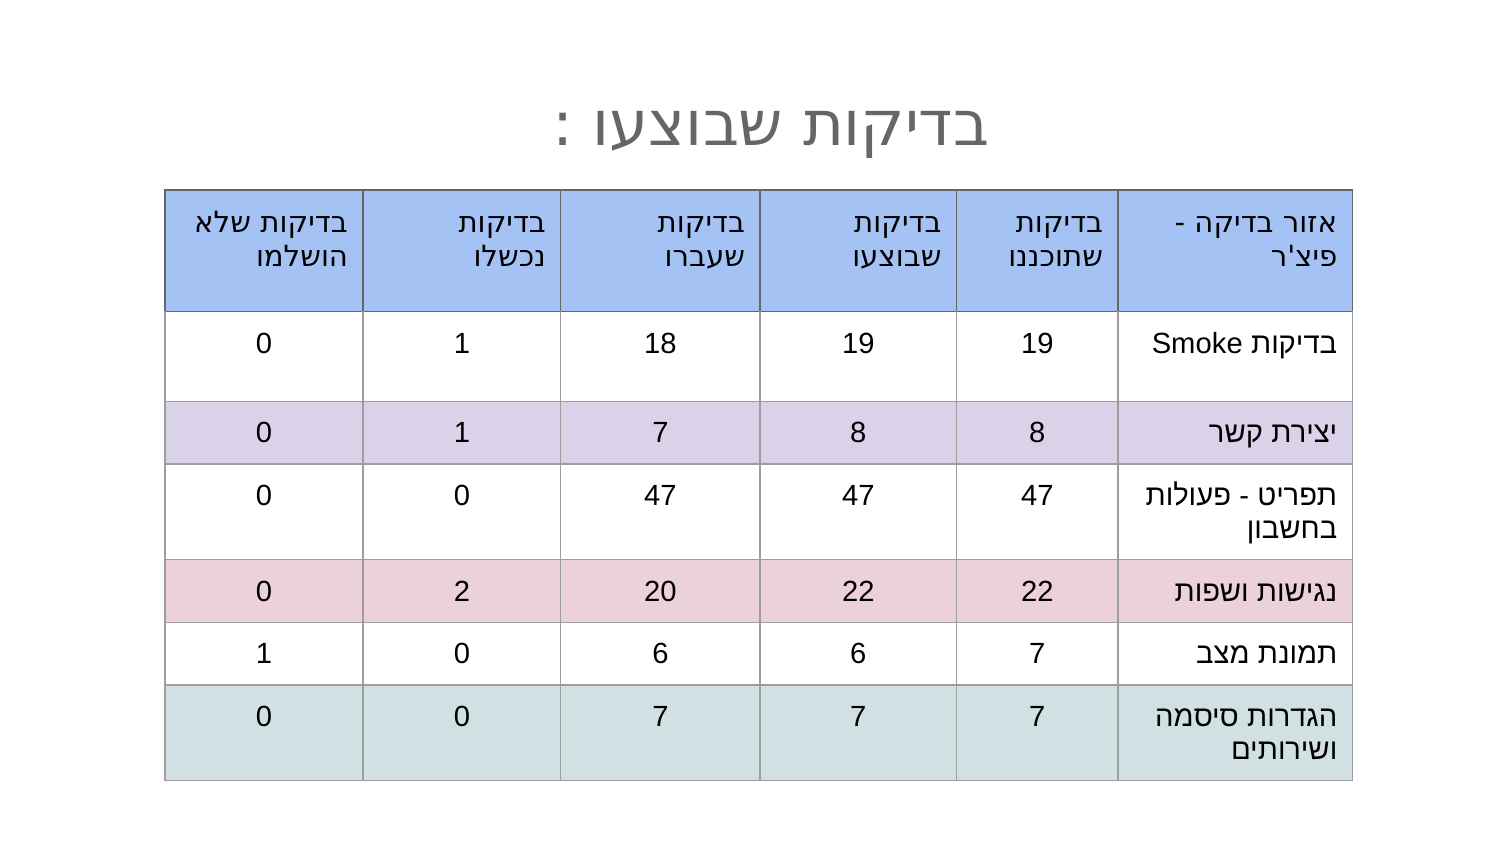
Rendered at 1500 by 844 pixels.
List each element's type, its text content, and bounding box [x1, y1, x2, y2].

table_cell 22 [957, 560, 1117, 622]
table_cell 7 [561, 686, 759, 780]
table_cell 7 [957, 686, 1117, 780]
table_cell 47 [957, 465, 1117, 559]
table_cell 0 [166, 312, 362, 401]
table_cell 7 [957, 623, 1117, 684]
table_cell 1 [364, 402, 560, 463]
table_header בדיקות נכשלו [364, 191, 560, 311]
table_cell 1 [166, 623, 362, 684]
table_header בדיקות שבוצעו [761, 191, 956, 311]
table_cell 20 [561, 560, 759, 622]
table_cell 8 [957, 402, 1117, 463]
table_header בדיקות שלא הושלמו [166, 191, 362, 311]
table_cell 0 [364, 623, 560, 684]
table_cell 18 [561, 312, 759, 401]
table_cell יצירת קשר [1119, 402, 1352, 463]
table_cell 8 [761, 402, 956, 463]
table_cell 6 [761, 623, 956, 684]
table_cell 19 [957, 312, 1117, 401]
table_cell 22 [761, 560, 956, 622]
table_header אזור בדיקה - פיצ'ר [1119, 191, 1352, 311]
table_cell 0 [364, 465, 560, 559]
table_cell 0 [166, 560, 362, 622]
text_box בדיקות שבוצעו : [266, 68, 1005, 174]
table_cell תמונת מצב [1119, 623, 1352, 684]
table_cell בדיקות Smoke [1119, 312, 1352, 401]
table_cell 47 [561, 465, 759, 559]
table_cell 0 [364, 686, 560, 780]
table_header בדיקות שתוכננו [957, 191, 1117, 311]
table_cell נגישות ושפות [1119, 560, 1352, 622]
table_cell הגדרות סיסמה ושירותים [1119, 686, 1352, 780]
table_cell תפריט - פעולות בחשבון [1119, 465, 1352, 559]
table_header בדיקות שעברו [561, 191, 759, 311]
table_cell 47 [761, 465, 956, 559]
table_cell 6 [561, 623, 759, 684]
table_cell 0 [166, 402, 362, 463]
table_cell 19 [761, 312, 956, 401]
table_cell 2 [364, 560, 560, 622]
table_cell 0 [166, 465, 362, 559]
table_cell 0 [166, 686, 362, 780]
table_cell 7 [561, 402, 759, 463]
table_cell 7 [761, 686, 956, 780]
table_cell 1 [364, 312, 560, 401]
